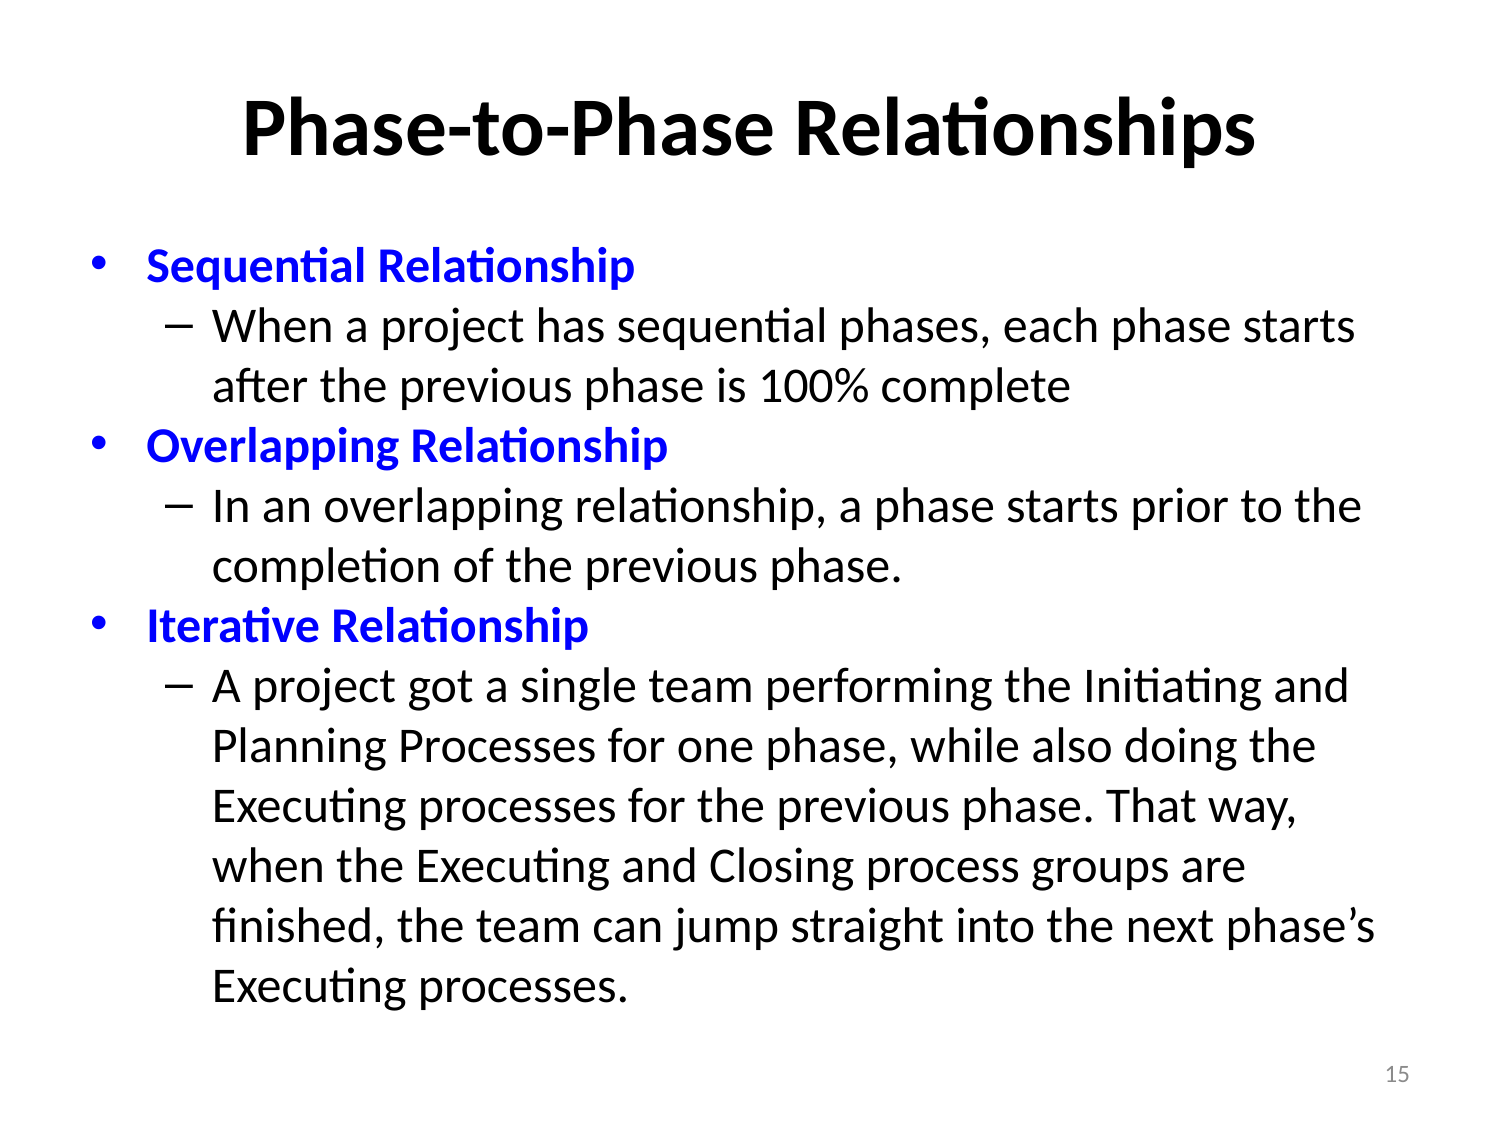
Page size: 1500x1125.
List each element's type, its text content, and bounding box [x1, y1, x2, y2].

slide_number 15 [1074, 1042, 1425, 1103]
title Phase-to-Phase Relationships [75, 45, 1425, 200]
list Sequential Relationship When a project has sequential phases, each phase starts after the previous phase is 100% complete Overlapping Relationship In an overlapping relationship, a phase starts prior to the completion of the previous phase. Iterative Relationship A project got a single team performing the Initiating and Planning Processes for one phase, while also doing the Executing processes for the previous phase. That way, when the Executing and Closing process groups are finished, the team can jump straight into the next phase’s Executing processes. [75, 224, 1425, 1038]
